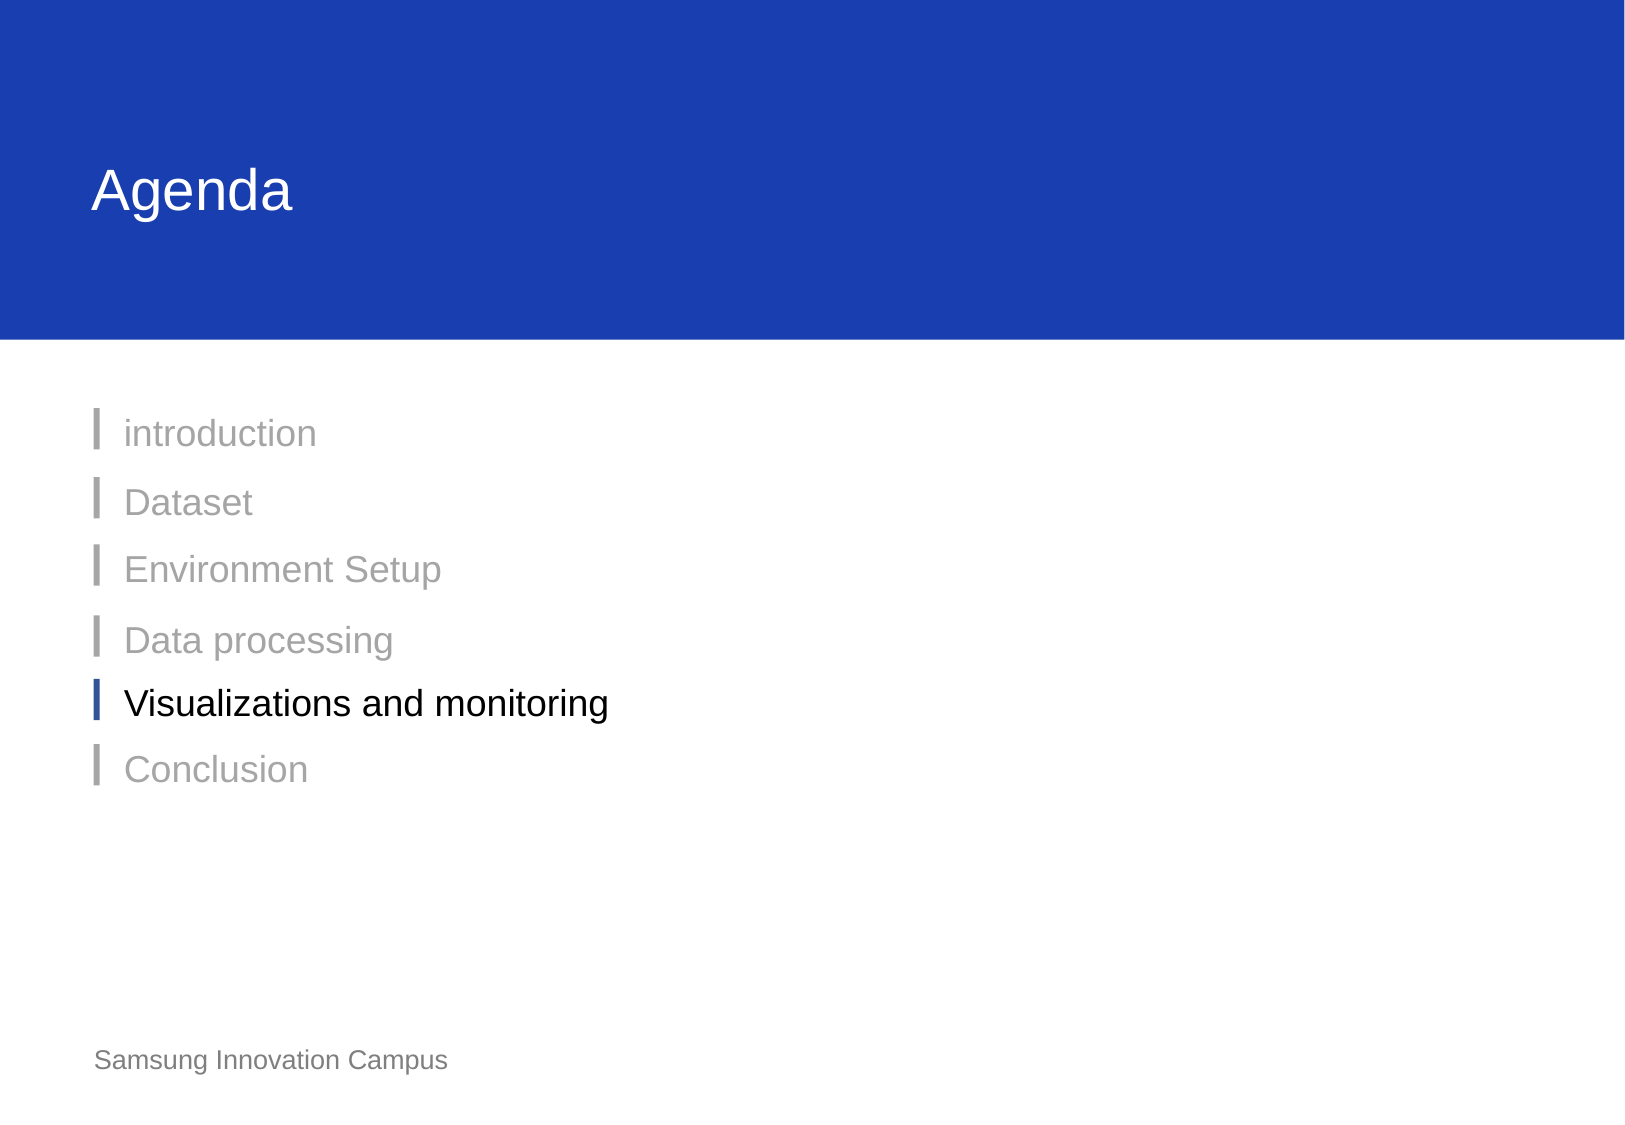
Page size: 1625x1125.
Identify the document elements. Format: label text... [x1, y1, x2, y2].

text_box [93, 407, 1030, 454]
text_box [93, 615, 1030, 662]
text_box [93, 743, 1030, 791]
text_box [93, 678, 1030, 725]
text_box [93, 544, 1030, 591]
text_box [93, 476, 1030, 524]
text_box Agenda [91, 152, 905, 223]
